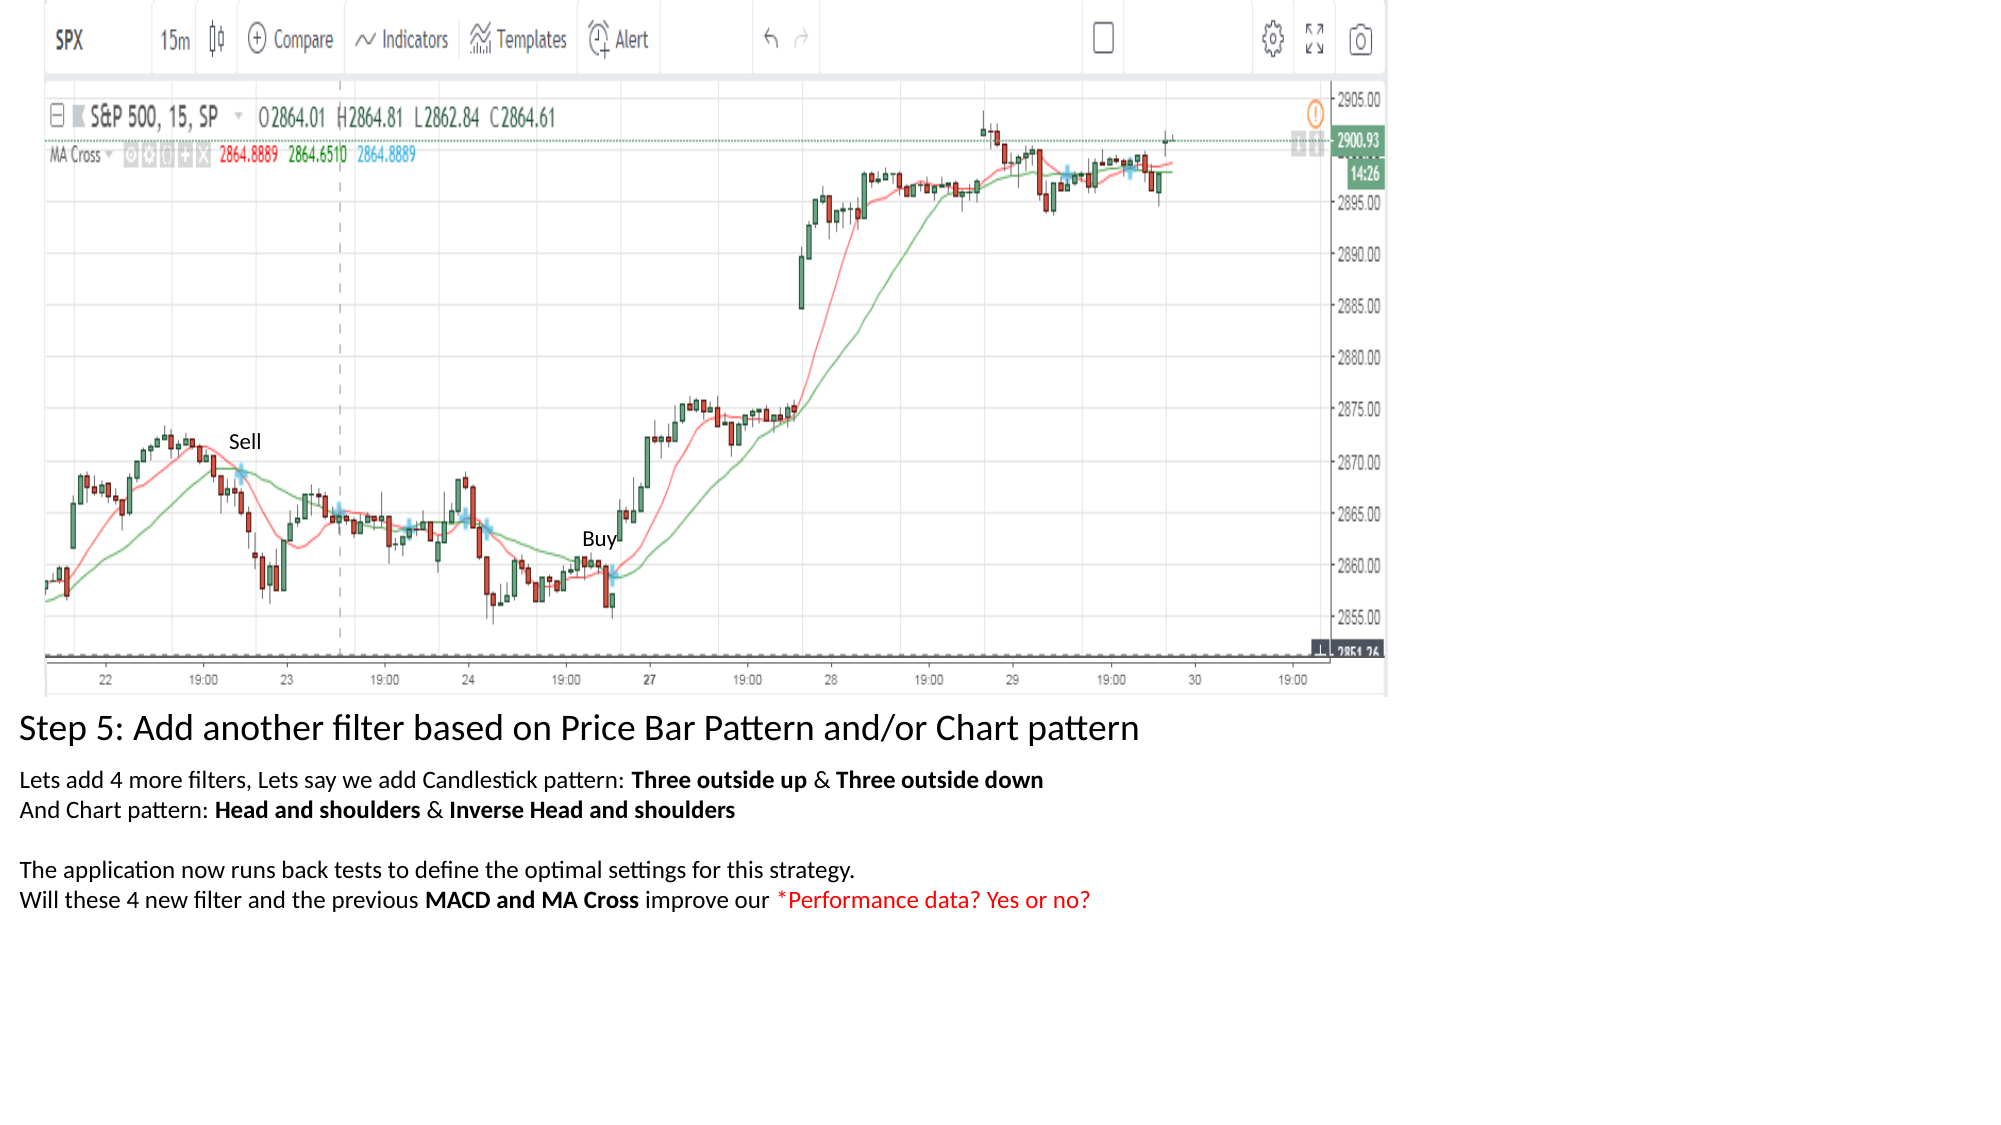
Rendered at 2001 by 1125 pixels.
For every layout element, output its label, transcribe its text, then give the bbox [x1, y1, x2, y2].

text_box Lets add 4 more filters, Lets say we add Candlestick pattern: Three outside up & Three outside down And Chart pattern: Head and shoulders & Inverse Head and shoulders The application now runs back tests to define the optimal settings for this strategy. Will these 4 new filter and the previous MACD and MA Cross improve our *Performance data? Yes or no? [4, 756, 2000, 921]
picture [44, 0, 1388, 697]
text_box Step 5: Add another filter based on Price Bar Pattern and/or Chart pattern [4, 695, 1156, 756]
